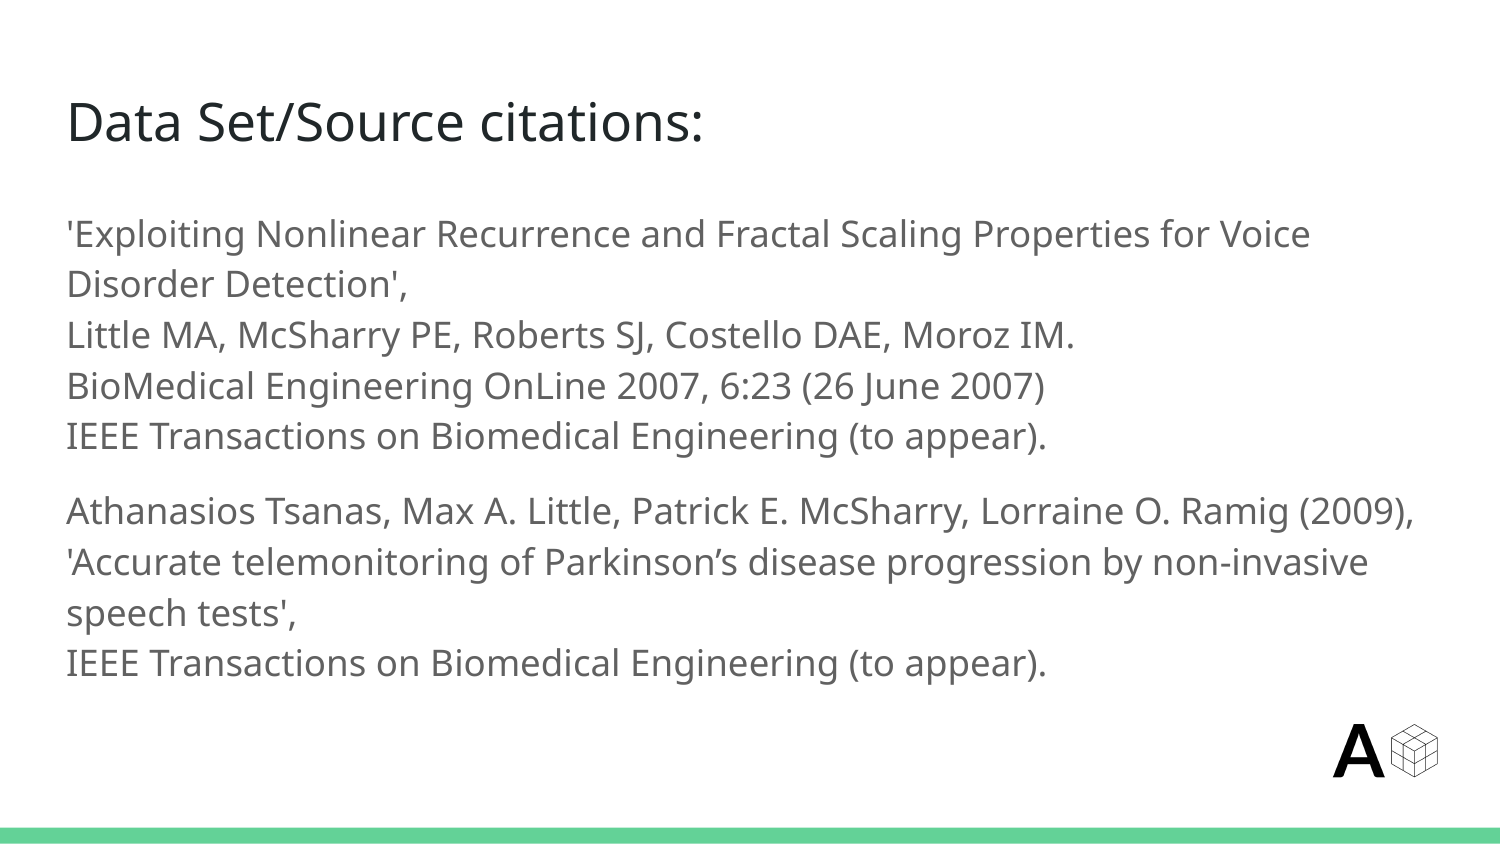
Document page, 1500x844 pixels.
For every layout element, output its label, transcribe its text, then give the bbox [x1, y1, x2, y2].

title Data Set/Source citations: [51, 72, 1449, 167]
picture [1322, 704, 1450, 800]
list 'Exploiting Nonlinear Recurrence and Fractal Scaling Properties for Voice Disorder Detection', Little MA, McSharry PE, Roberts SJ, Costello DAE, Moroz IM. BioMedical Engineering OnLine 2007, 6:23 (26 June 2007) IEEE Transactions on Biomedical Engineering (to appear). Athanasios Tsanas, Max A. Little, Patrick E. McSharry, Lorraine O. Ramig (2009), 'Accurate telemonitoring of Parkinson’s disease progression by non-invasive speech tests', IEEE Transactions on Biomedical Engineering (to appear). [51, 189, 1449, 750]
